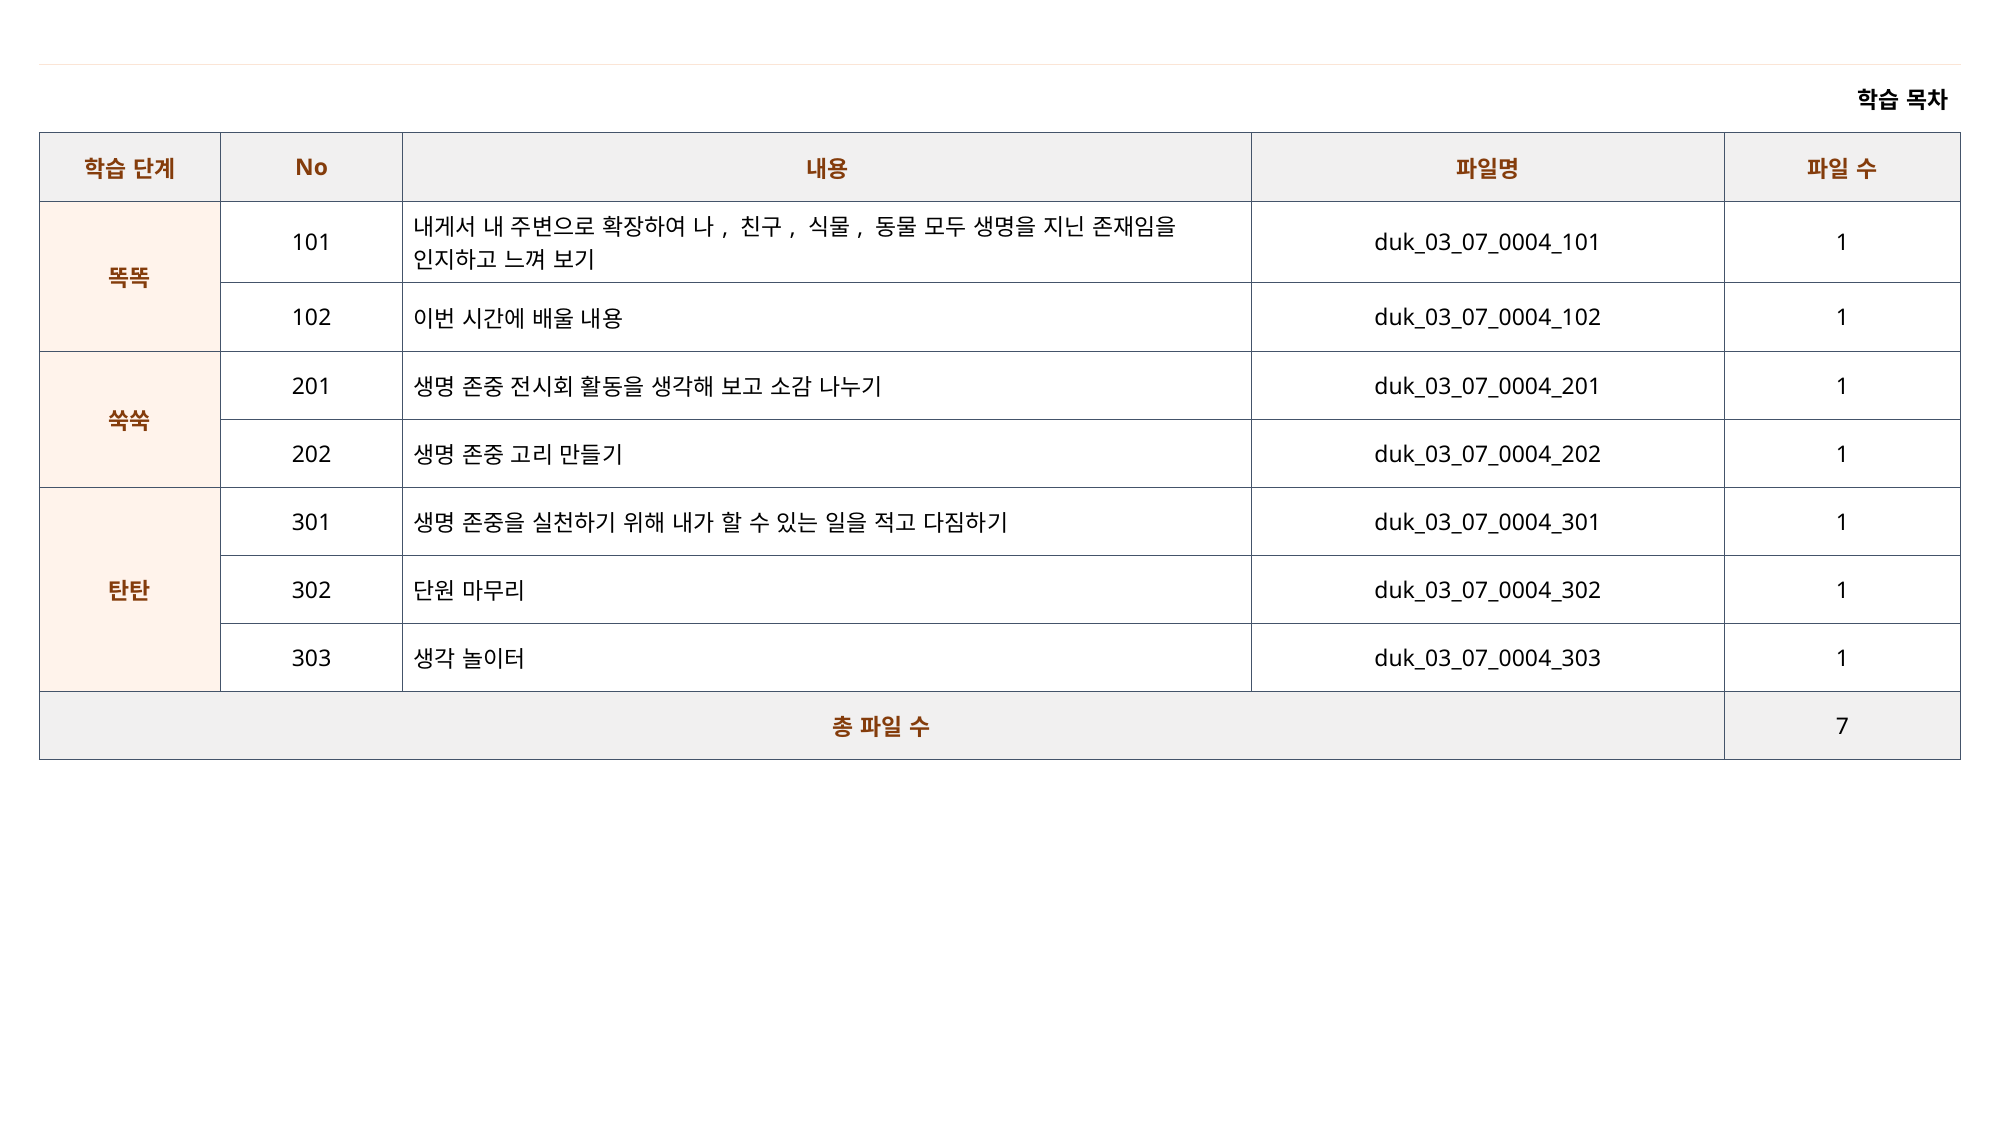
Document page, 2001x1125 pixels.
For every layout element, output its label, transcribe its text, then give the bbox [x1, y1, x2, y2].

table_cell 101 [221, 202, 402, 282]
table_cell 이번 시간에 배울 내용 [403, 283, 1251, 351]
table_header 학습 목차 [39, 65, 1961, 132]
table_cell 파일 수 [1725, 133, 1960, 201]
table_cell 탄탄 [40, 488, 220, 691]
table_cell 102 [221, 283, 402, 351]
table_cell 302 [221, 556, 402, 623]
table_cell 똑똑 [40, 202, 220, 351]
table_cell 생명 존중 전시회 활동을 생각해 보고 소감 나누기 [403, 352, 1251, 419]
table_cell 1 [1725, 283, 1960, 351]
table_cell 단원 마무리 [403, 556, 1251, 623]
table_cell 내용 [403, 133, 1251, 201]
table_cell 202 [221, 420, 402, 487]
table_cell 301 [221, 488, 402, 555]
table_cell 7 [1725, 692, 1960, 759]
table_cell 생각 놀이터 [403, 624, 1251, 691]
table_cell duk_03_07_0004_102 [1252, 283, 1724, 351]
table_cell duk_03_07_0004_303 [1252, 624, 1724, 691]
table_cell duk_03_07_0004_202 [1252, 420, 1724, 487]
table_cell 1 [1725, 202, 1960, 282]
table_cell 학습 단계 [40, 133, 220, 201]
table_cell 1 [1725, 420, 1960, 487]
table_cell 쑥쑥 [40, 352, 220, 487]
table_cell duk_03_07_0004_302 [1252, 556, 1724, 623]
table_cell 1 [1725, 556, 1960, 623]
table_cell 내게서 내 주변으로 확장하여 나, 친구, 식물, 동물 모두 생명을 지닌 존재임을 인지하고 느껴 보기 [403, 202, 1251, 282]
table_cell 생명 존중 고리 만들기 [403, 420, 1251, 487]
table_cell No [221, 133, 402, 201]
table_cell 총 파일 수 [40, 692, 1724, 759]
table_cell duk_03_07_0004_301 [1252, 488, 1724, 555]
table_cell 303 [221, 624, 402, 691]
table_cell duk_03_07_0004_101 [1252, 202, 1724, 282]
table_cell 1 [1725, 624, 1960, 691]
table_cell 파일명 [1252, 133, 1724, 201]
table_cell duk_03_07_0004_201 [1252, 352, 1724, 419]
table_cell 1 [1725, 352, 1960, 419]
table_cell 201 [221, 352, 402, 419]
table_cell 1 [1725, 488, 1960, 555]
table_cell 생명 존중을 실천하기 위해 내가 할 수 있는 일을 적고 다짐하기 [403, 488, 1251, 555]
